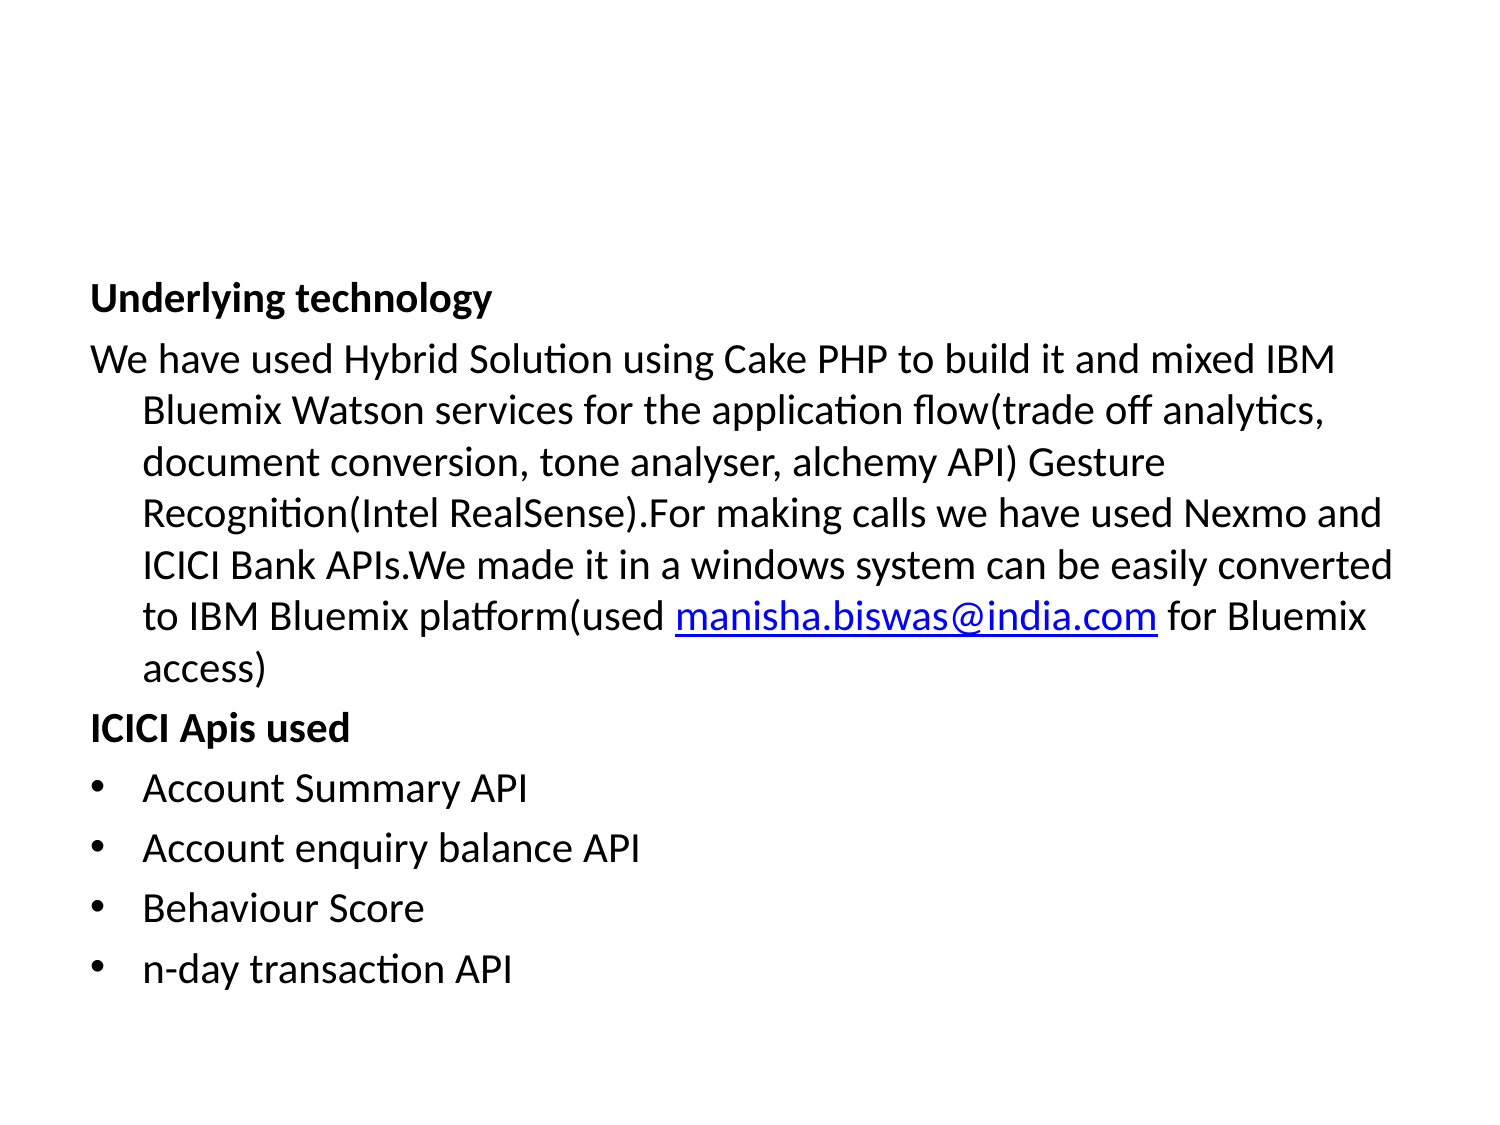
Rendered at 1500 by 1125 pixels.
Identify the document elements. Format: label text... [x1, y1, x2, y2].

list Underlying technology We have used Hybrid Solution using Cake PHP to build it and mixed IBM Bluemix Watson services for the application flow(trade off analytics, document conversion, tone analyser, alchemy API) Gesture Recognition(Intel RealSense).For making calls we have used Nexmo and ICICI Bank APIs.We made it in a windows system can be easily converted to IBM Bluemix platform(used manisha.biswas@india.com for Bluemix access) ICICI Apis used Account Summary API Account enquiry balance API Behaviour Score n-day transaction API [75, 262, 1425, 1005]
